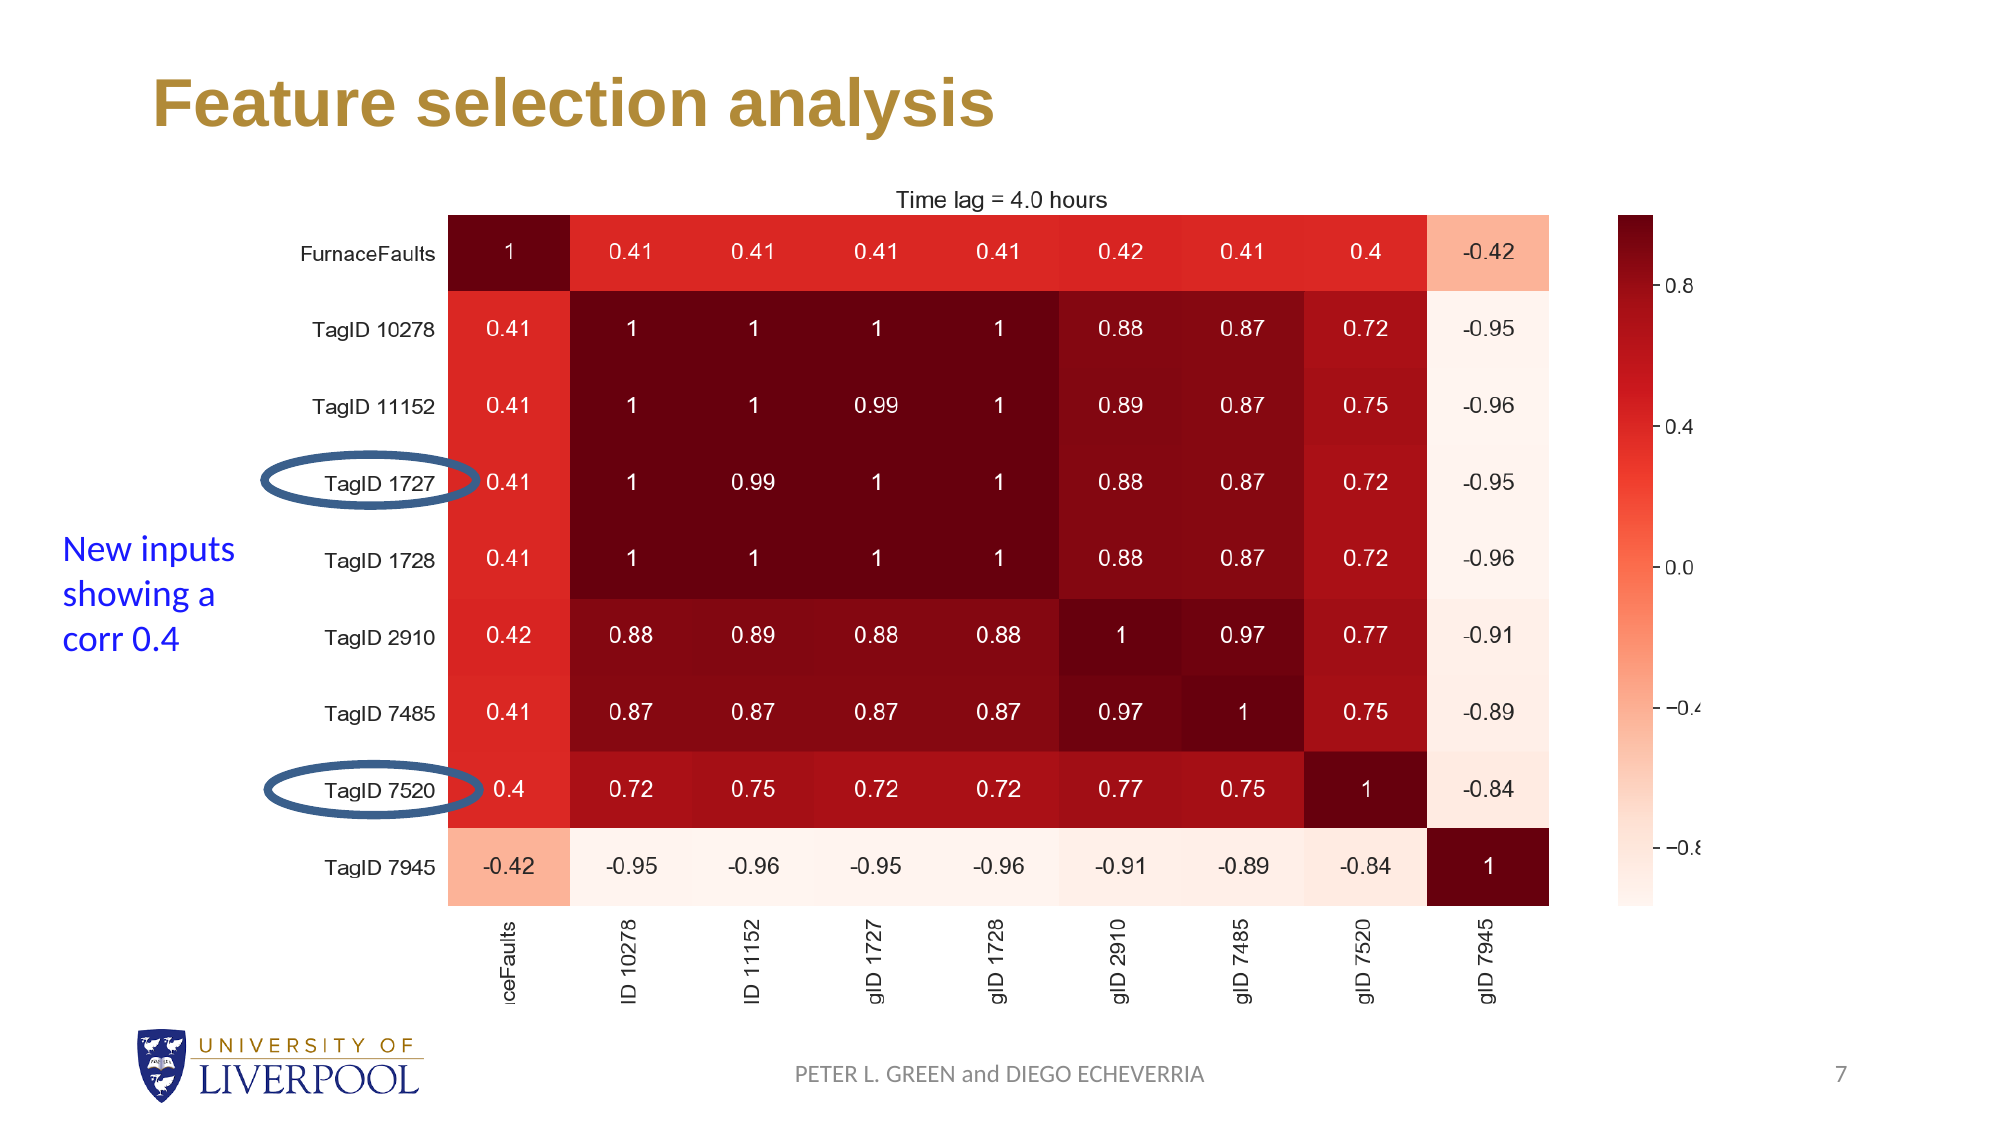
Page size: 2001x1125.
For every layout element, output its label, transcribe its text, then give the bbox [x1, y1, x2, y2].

text_box [266, 770, 299, 809]
slide_number 7 [1412, 1042, 1863, 1103]
footer PETER L. GREEN and DIEGO ECHEVERRIA [662, 1042, 1338, 1103]
picture [137, 1029, 424, 1103]
text_box [263, 460, 299, 501]
title Feature selection analysis [137, 59, 1863, 149]
picture [299, 187, 1701, 1004]
